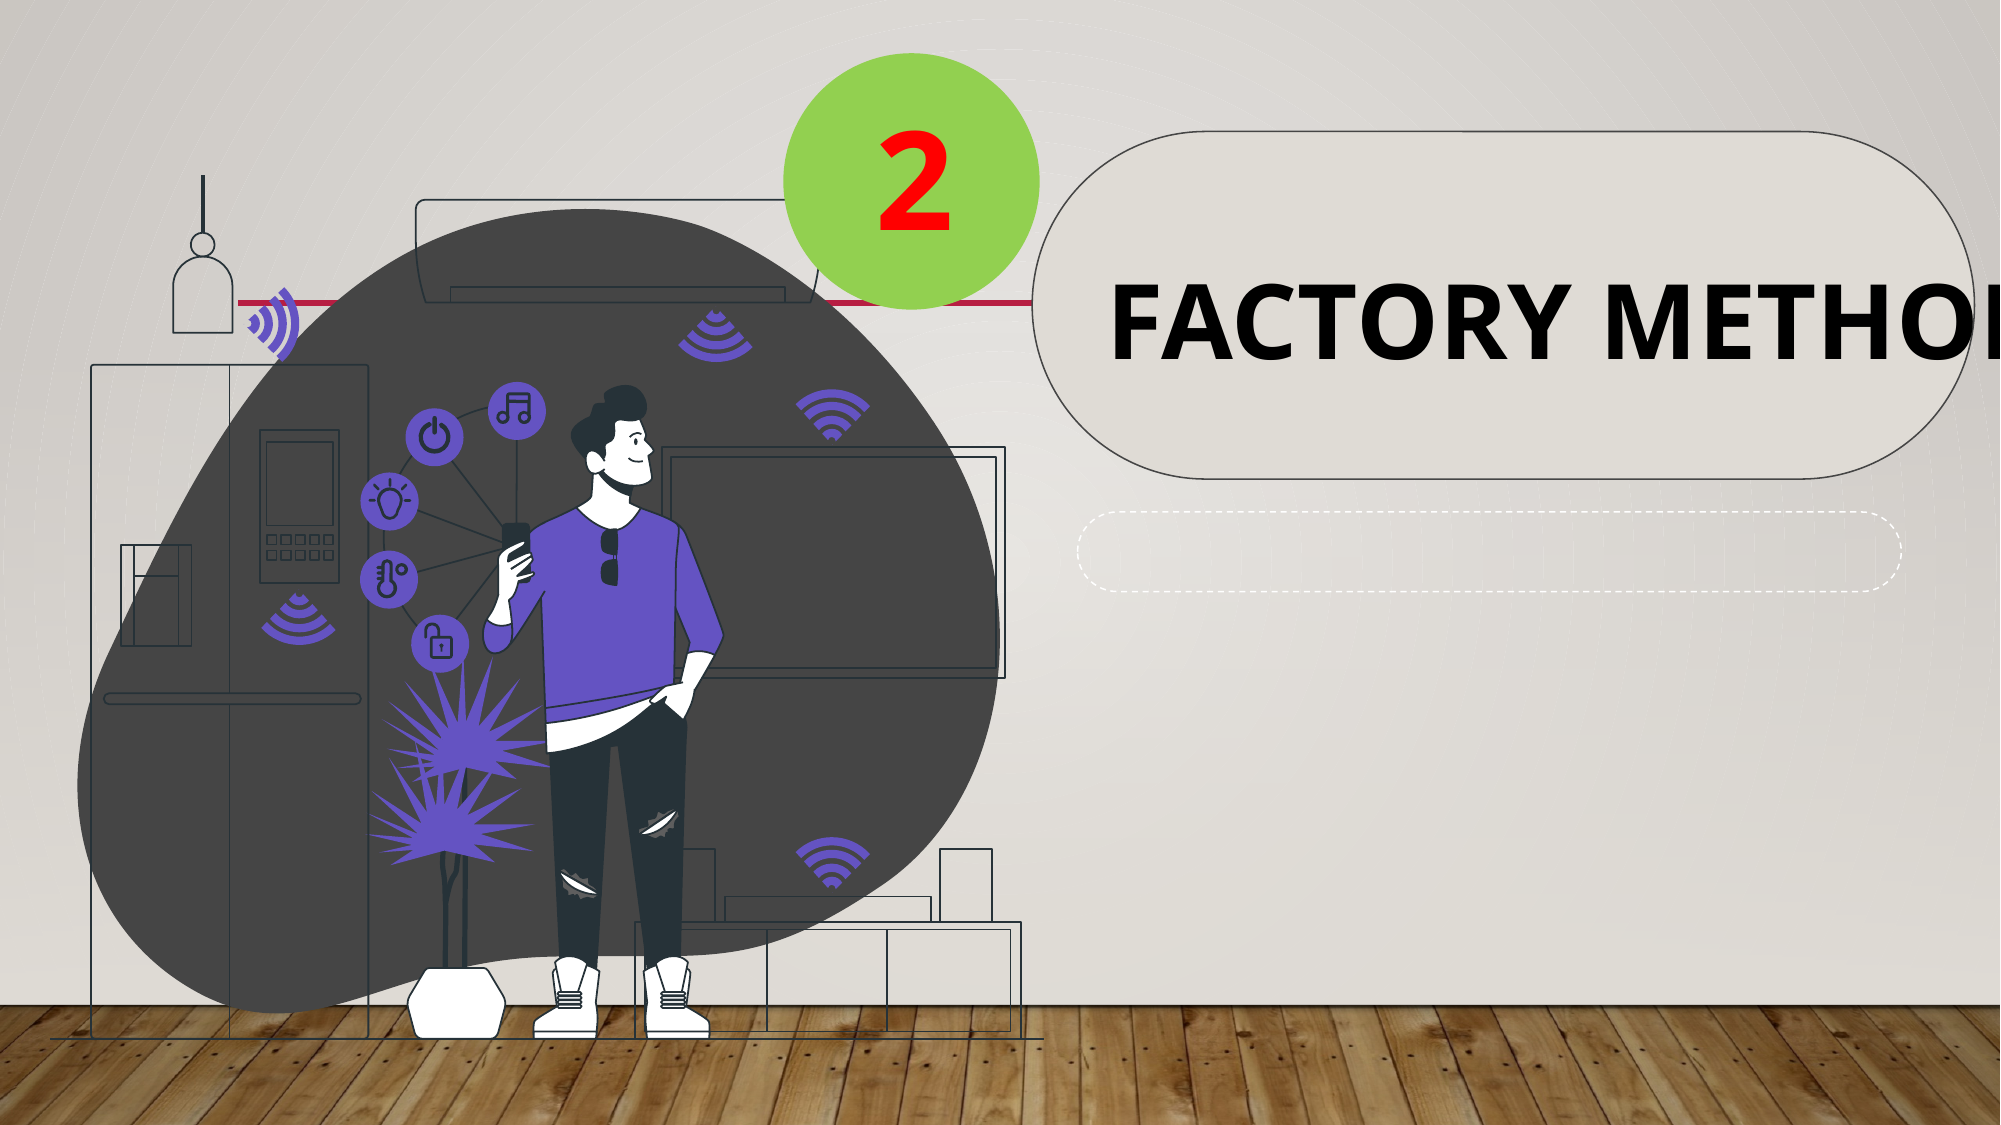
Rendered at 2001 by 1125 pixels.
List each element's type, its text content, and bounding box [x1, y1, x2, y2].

text_box [1045, 131, 1926, 436]
text_box 2 [855, 118, 985, 174]
text_box FACTORY METHOD [1091, 184, 2000, 452]
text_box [44, 174, 1045, 1040]
text_box [1112, 452, 1894, 480]
text_box [783, 53, 1040, 174]
text_box [1077, 511, 1902, 592]
picture [0, 1005, 2000, 1125]
